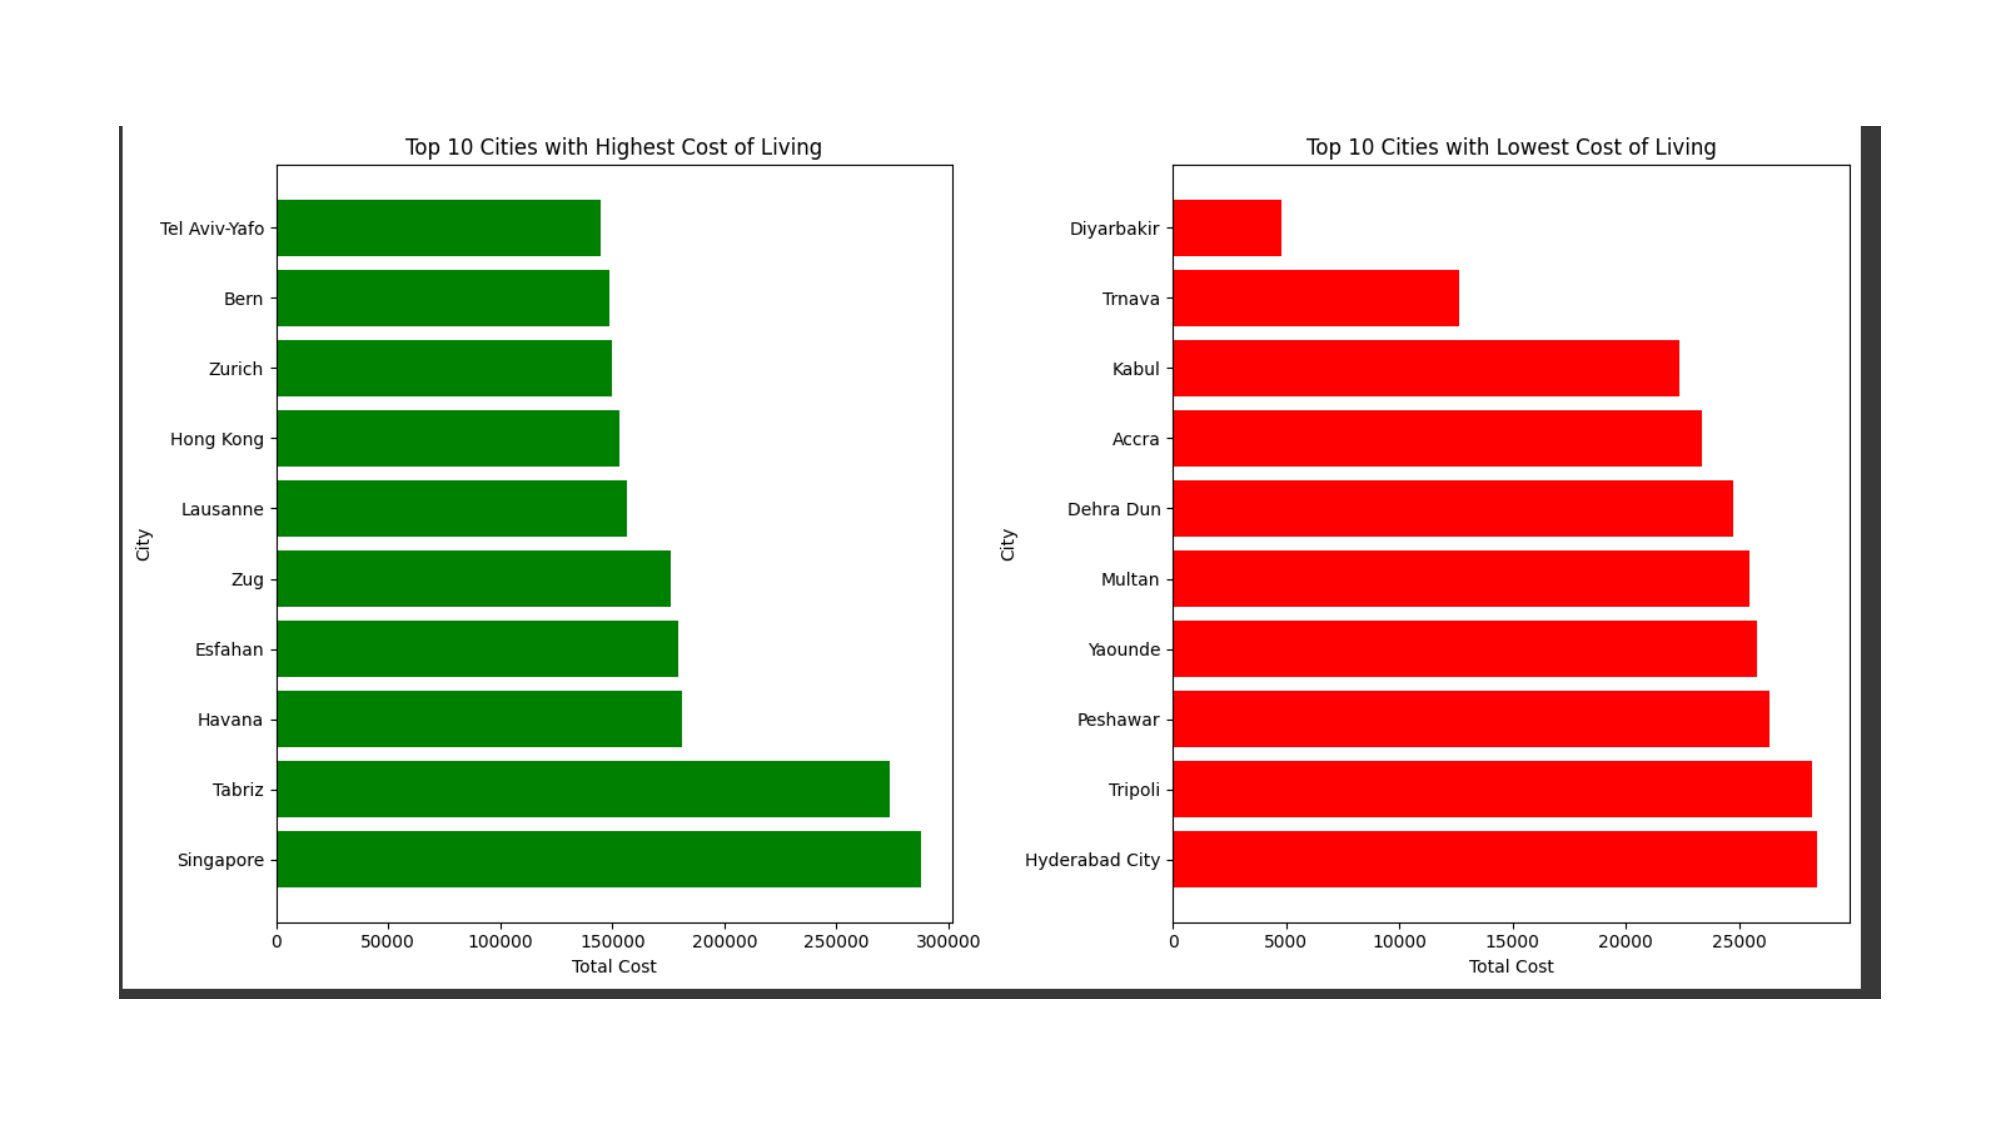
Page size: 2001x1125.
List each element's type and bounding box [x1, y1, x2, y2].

picture [119, 126, 1881, 999]
